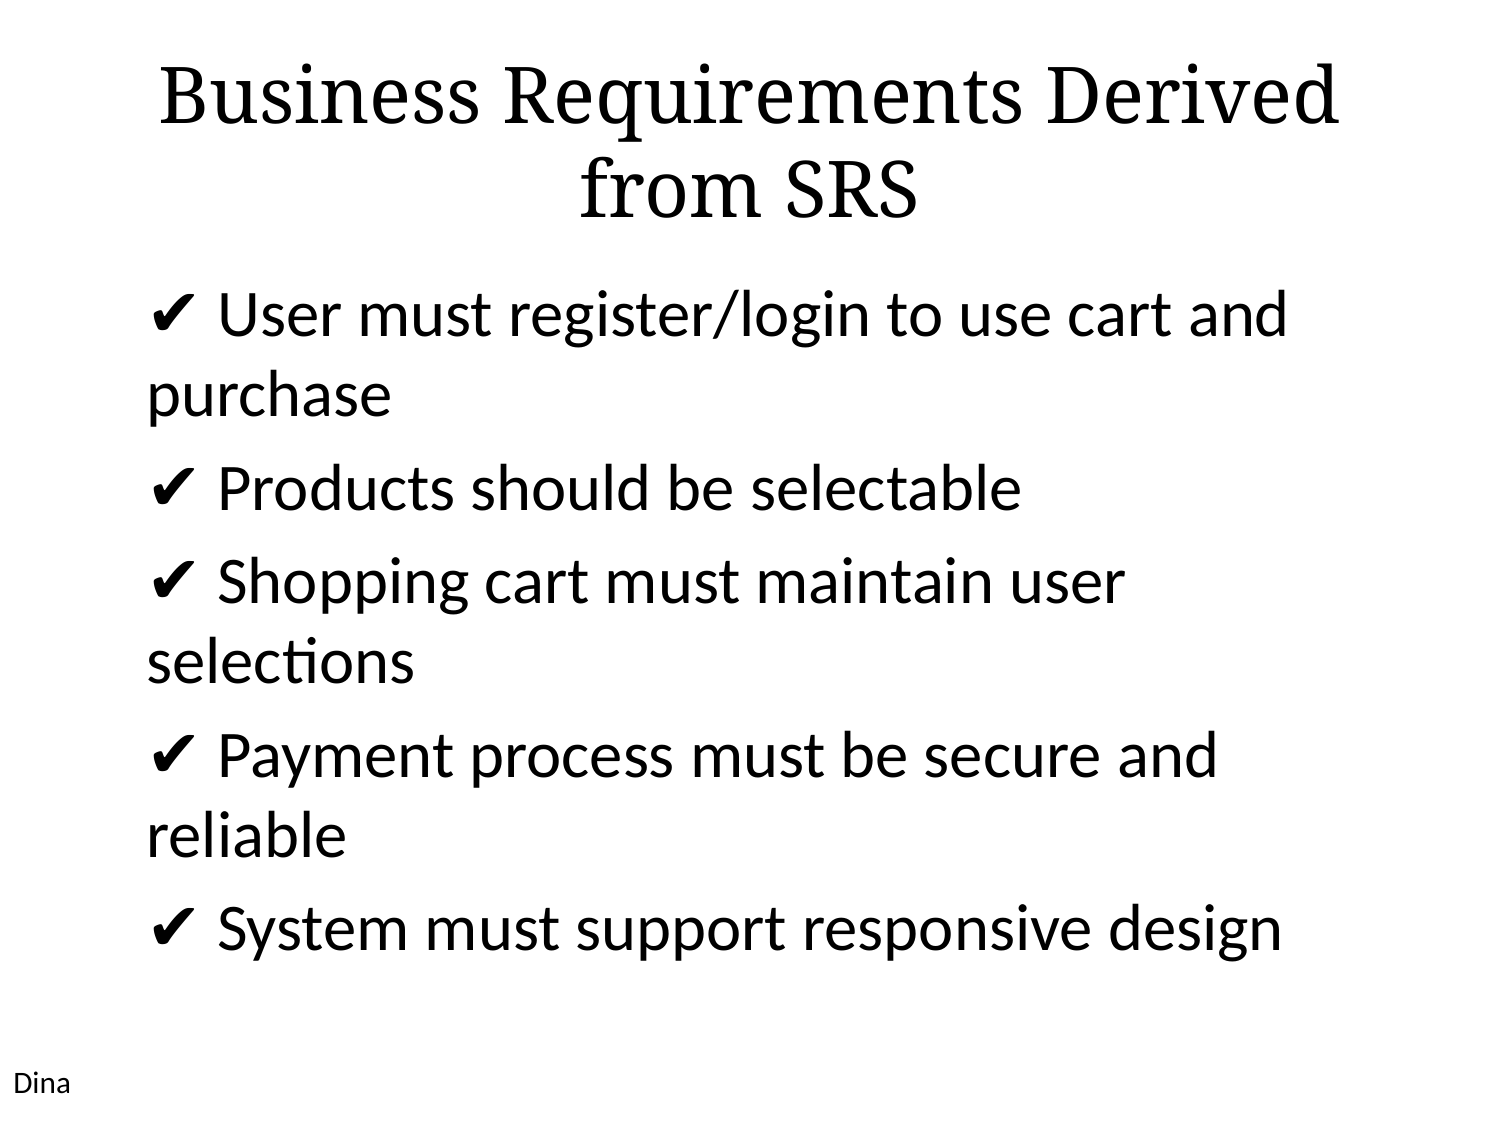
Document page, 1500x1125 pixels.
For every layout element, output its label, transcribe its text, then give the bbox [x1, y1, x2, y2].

text_box Dina [0, 1047, 281, 1086]
list ✔ User must register/login to use cart and purchase ✔ Products should be selectable ✔ Shopping cart must maintain user selections ✔ Payment process must be secure and reliable ✔ System must support responsive design [75, 262, 1425, 1005]
title Business Requirements Derived from SRS [75, 45, 1425, 233]
